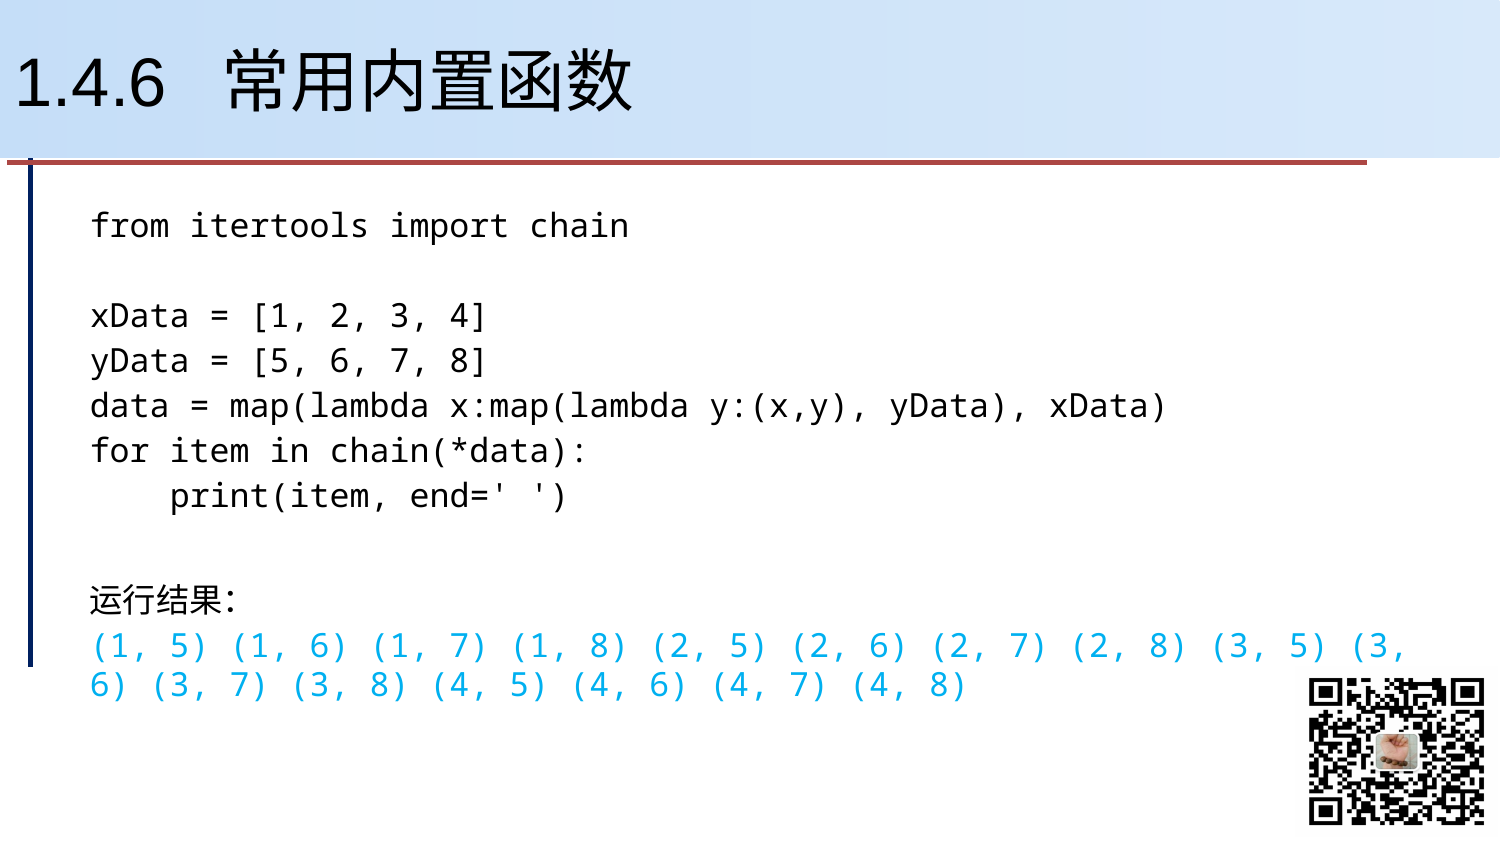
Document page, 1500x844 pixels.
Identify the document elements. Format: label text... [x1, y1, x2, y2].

list from itertools import chain xData = [1, 2, 3, 4] yData = [5, 6, 7, 8] data = map(lambda x:map(lambda y:(x,y), yData), xData) for item in chain(*data): print(item, end=' ') 运行结果： (1, 5) (1, 6) (1, 7) (1, 8) (2, 5) (2, 6) (2, 7) (2, 8) (3, 5) (3, 6) (3, 7) (3, 8) (4, 5) (4, 6) (4, 7) (4, 8) [74, 196, 1426, 755]
picture [1295, 666, 1498, 837]
title 1.4.6 常用内置函数 [0, 0, 1500, 159]
